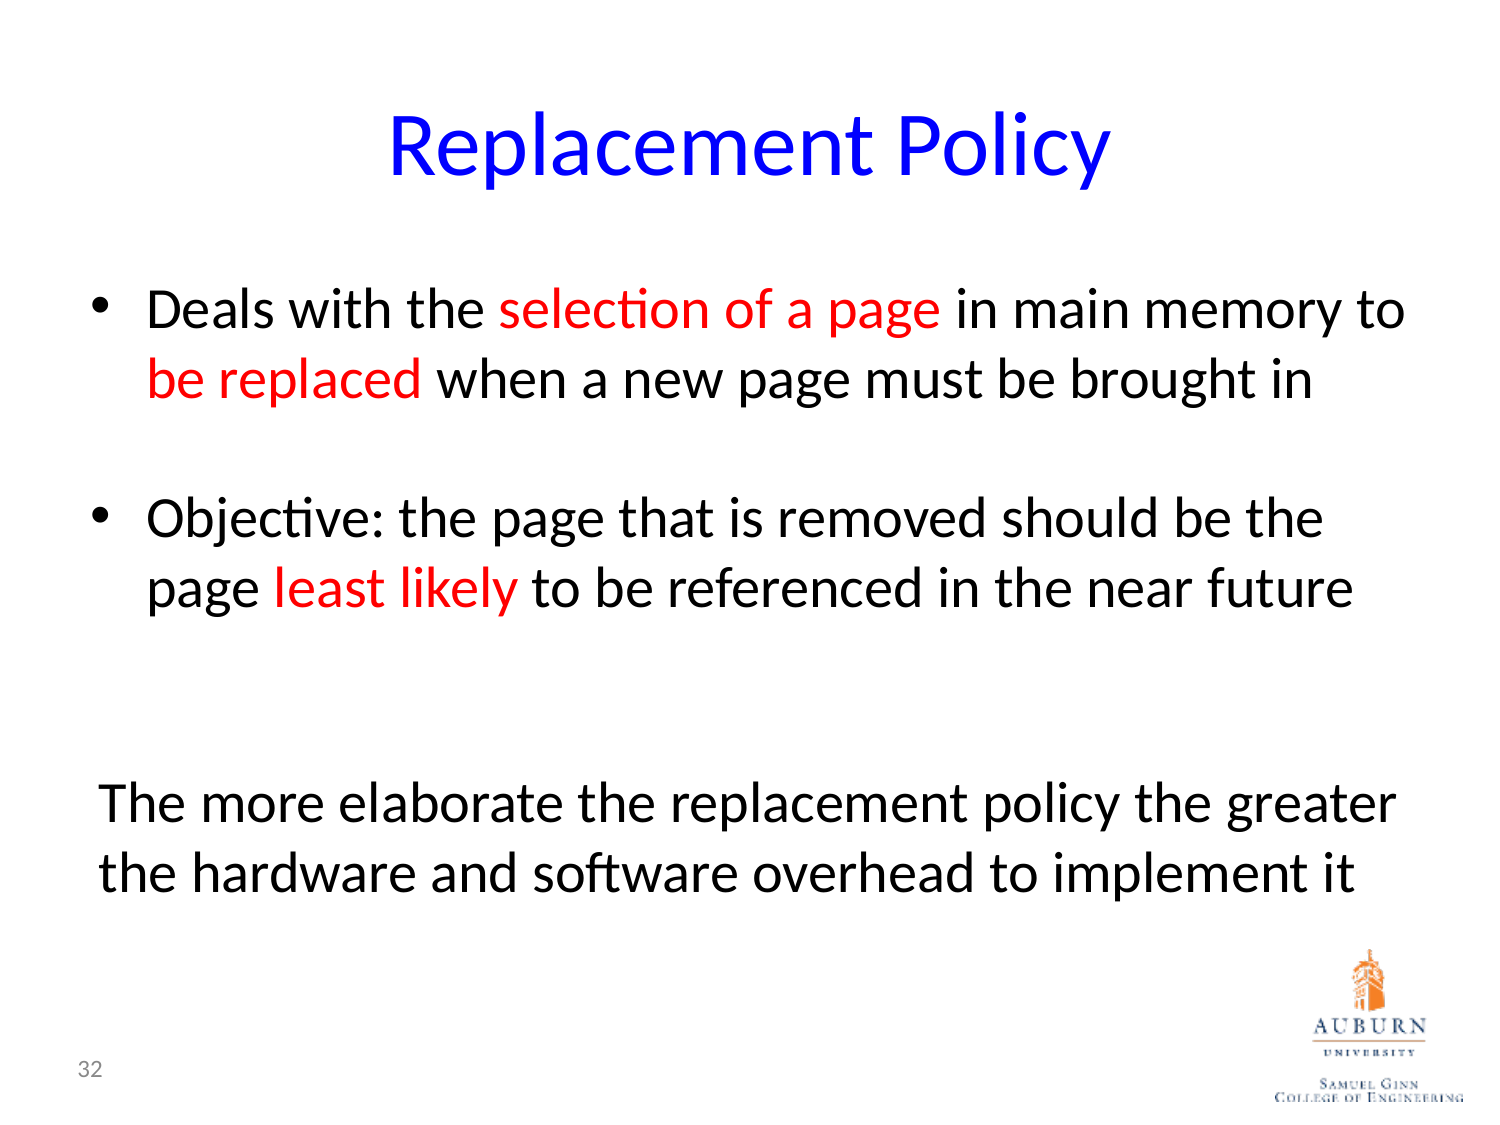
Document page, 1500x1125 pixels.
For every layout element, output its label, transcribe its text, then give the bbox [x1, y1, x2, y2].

picture [1275, 949, 1463, 1102]
slide_number 32 [62, 1037, 225, 1098]
title Replacement Policy [75, 45, 1425, 233]
list Deals with the selection of a page in main memory to be replaced when a new page must be brought in Objective: the page that is removed should be the page least likely to be referenced in the near future The more elaborate the replacement policy the greater the hardware and software overhead to implement it [75, 262, 1425, 975]
